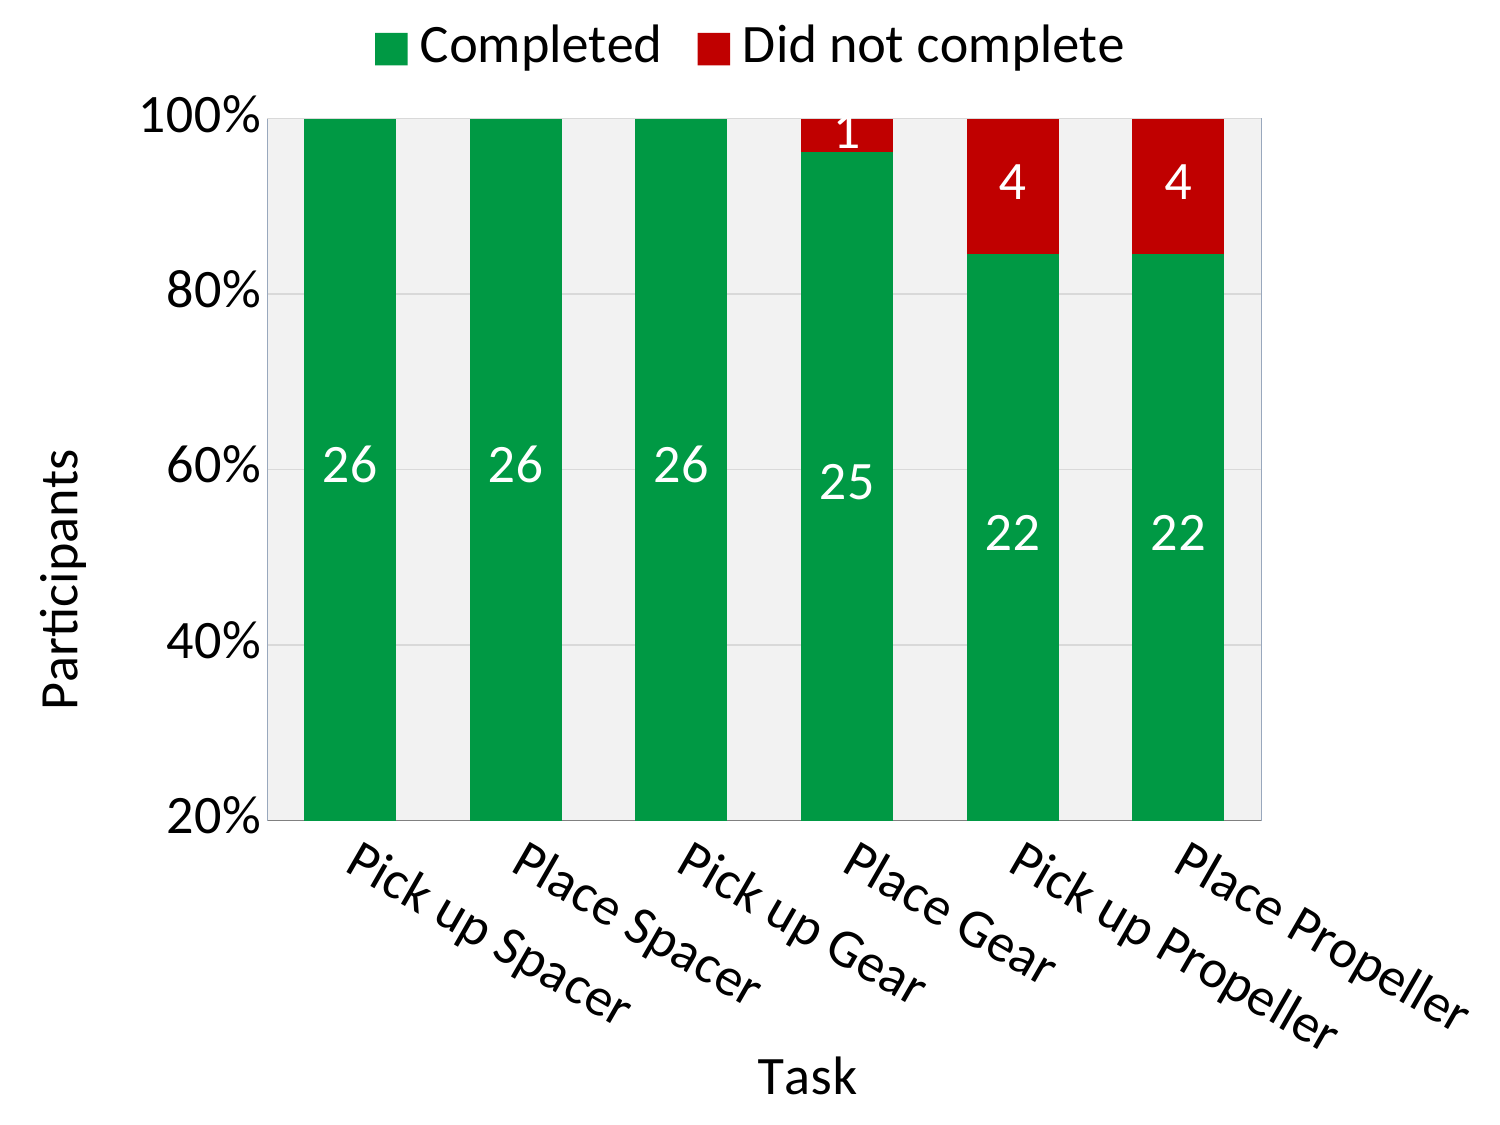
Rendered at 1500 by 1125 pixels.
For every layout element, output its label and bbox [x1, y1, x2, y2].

chart [0, 0, 1500, 1125]
